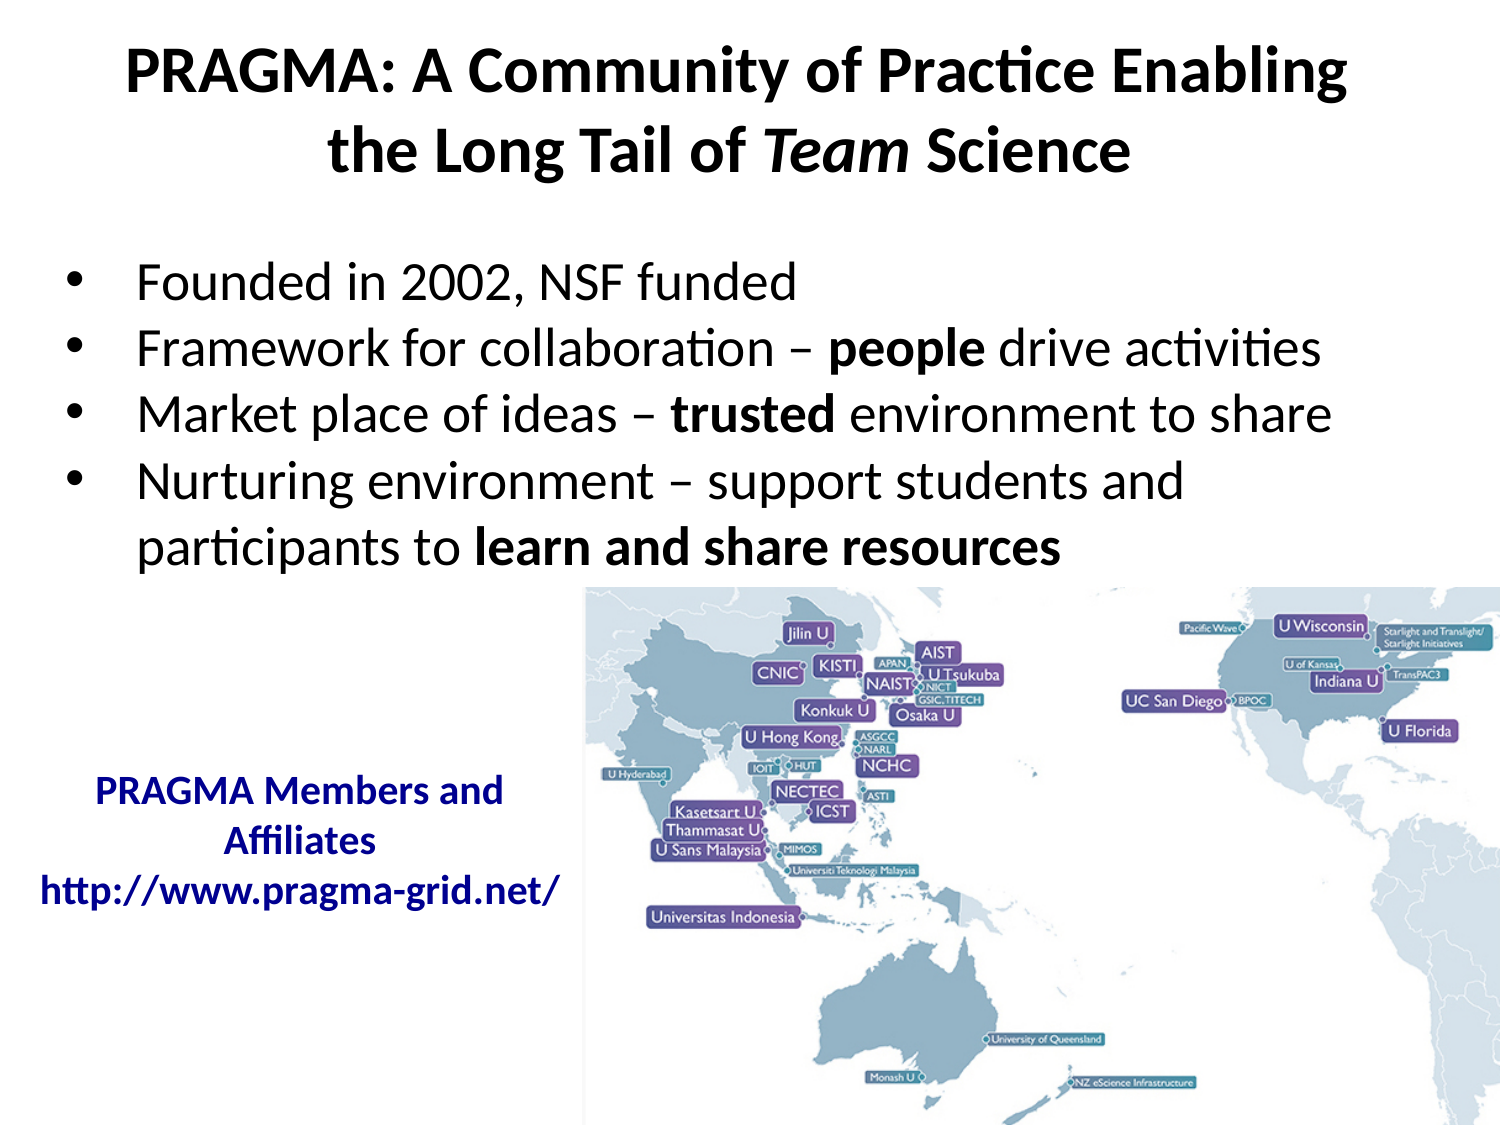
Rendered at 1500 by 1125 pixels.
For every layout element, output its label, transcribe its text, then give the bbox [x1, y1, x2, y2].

text_box Founded in 2002, NSF funded Framework for collaboration – people drive activities Market place of ideas – trusted environment to share Nurturing environment – support students and participants to learn and share resources [49, 237, 1463, 588]
title PRAGMA: A Community of Practice Enabling the Long Tail of Team Science [62, 24, 1413, 188]
text_box PRAGMA Members and Affiliates http://www.pragma-grid.net/ [12, 675, 577, 1000]
picture [582, 587, 1500, 1125]
